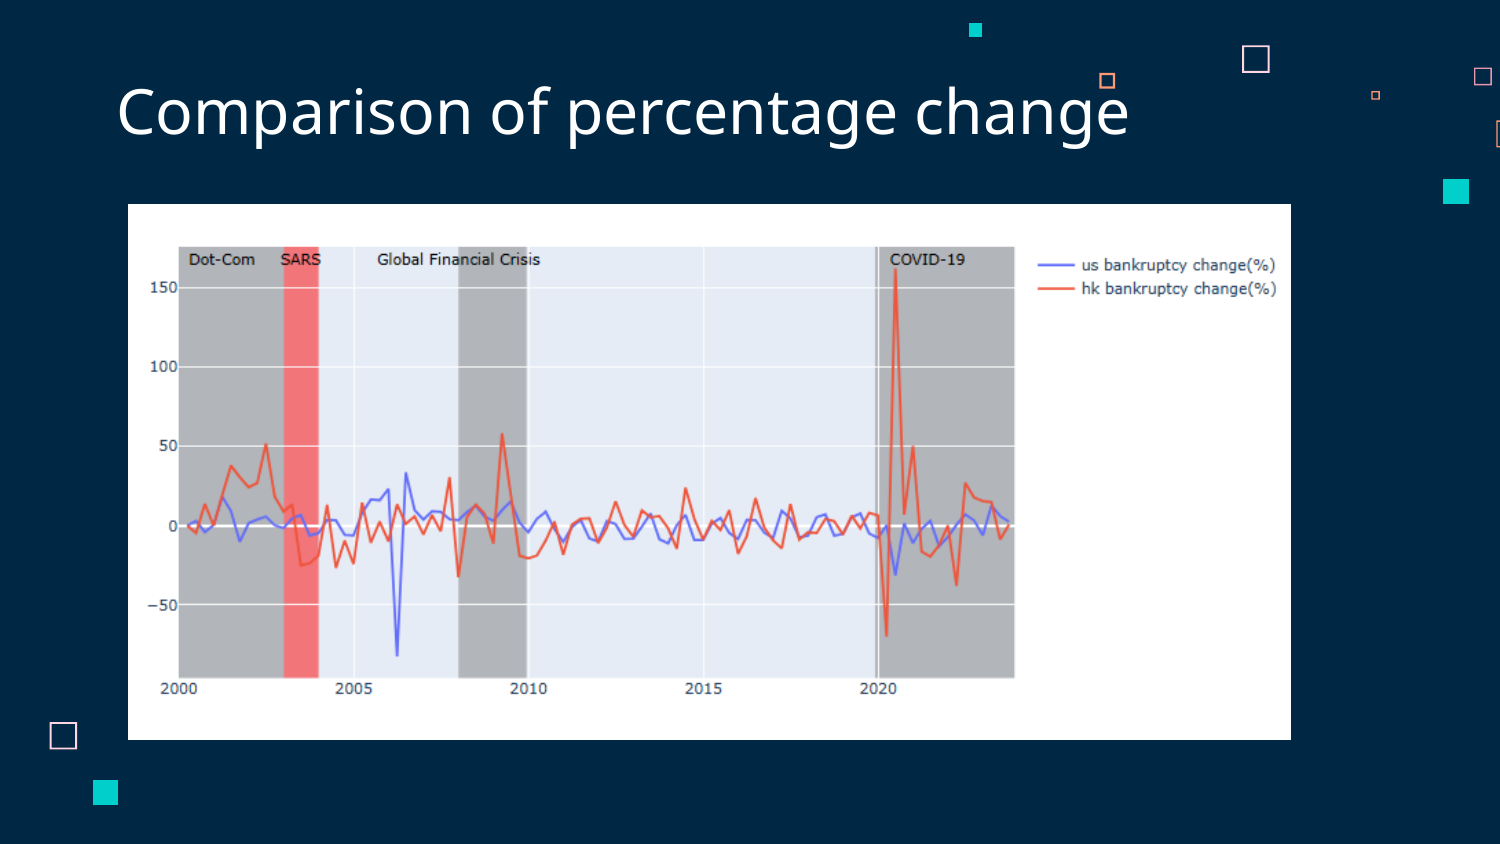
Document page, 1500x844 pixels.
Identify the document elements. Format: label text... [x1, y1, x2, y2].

title Comparison of percentage change [101, 67, 1388, 163]
picture [128, 204, 1292, 741]
